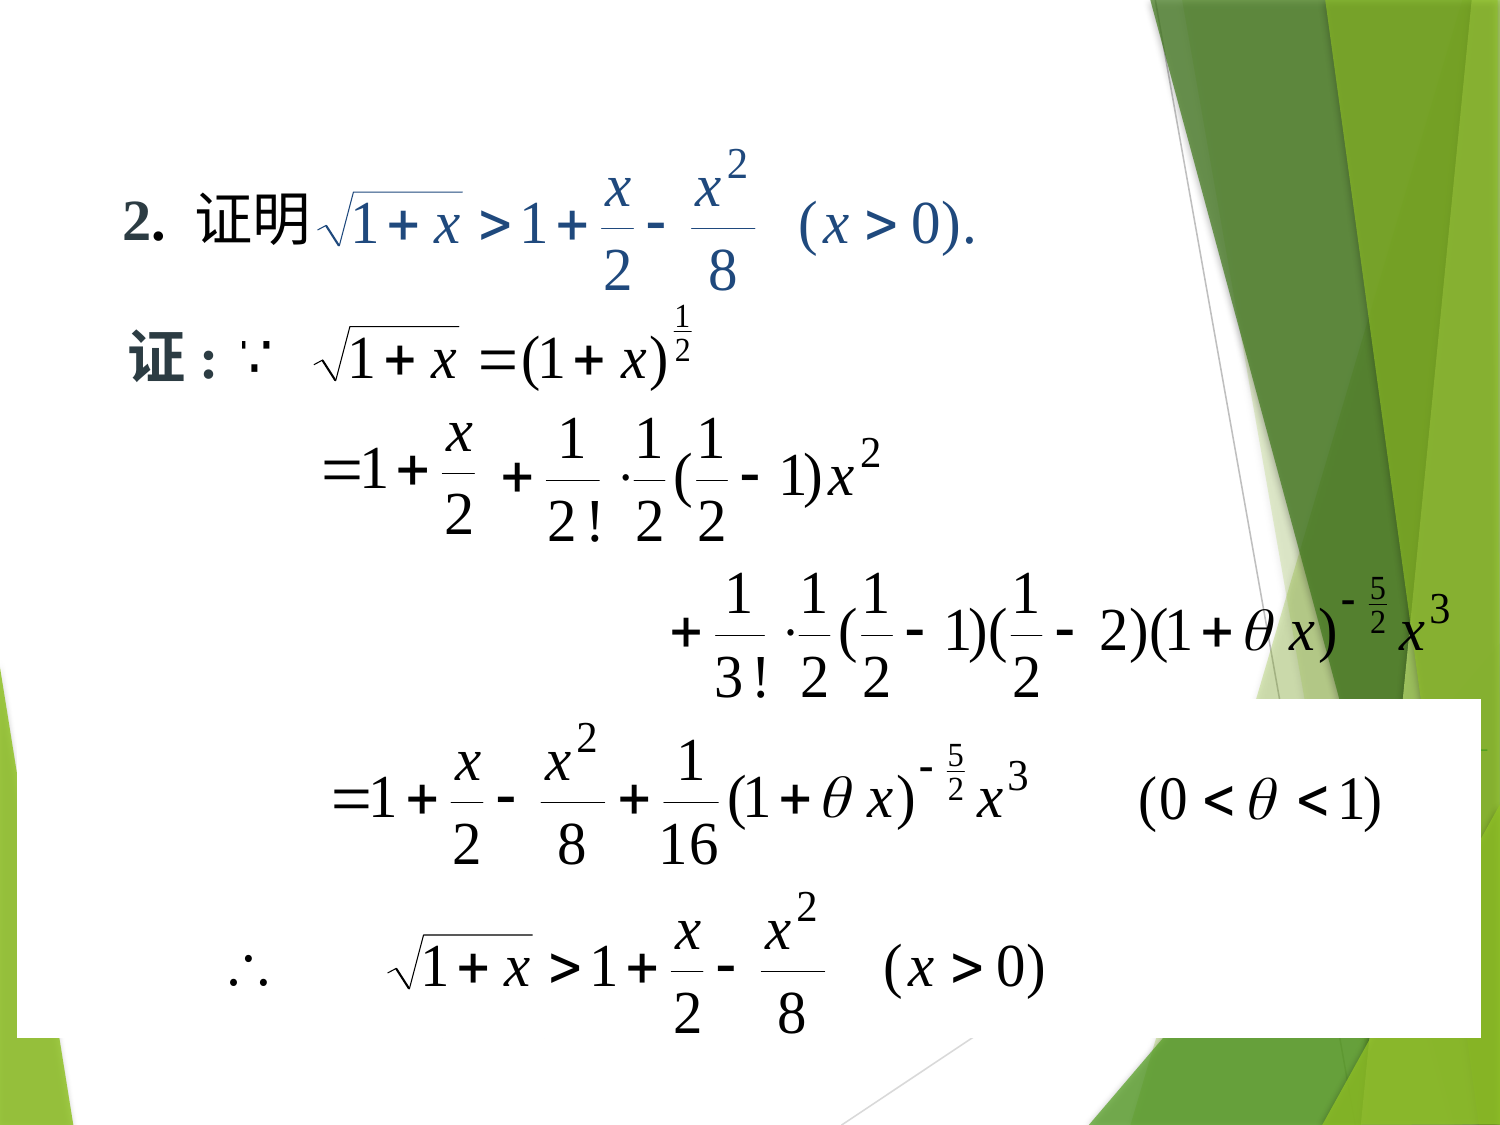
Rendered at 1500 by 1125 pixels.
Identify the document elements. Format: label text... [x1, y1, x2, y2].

text_box [17, 699, 660, 1038]
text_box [229, 882, 1049, 1039]
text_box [312, 139, 976, 296]
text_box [1135, 770, 1387, 838]
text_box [36, 749, 1471, 1043]
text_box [496, 406, 885, 560]
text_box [314, 399, 479, 541]
text_box 2. 证明 [107, 174, 307, 260]
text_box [242, 295, 696, 397]
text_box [665, 561, 1452, 716]
text_box [1034, 699, 1480, 1038]
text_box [324, 714, 1030, 870]
text_box 证: [112, 312, 237, 398]
